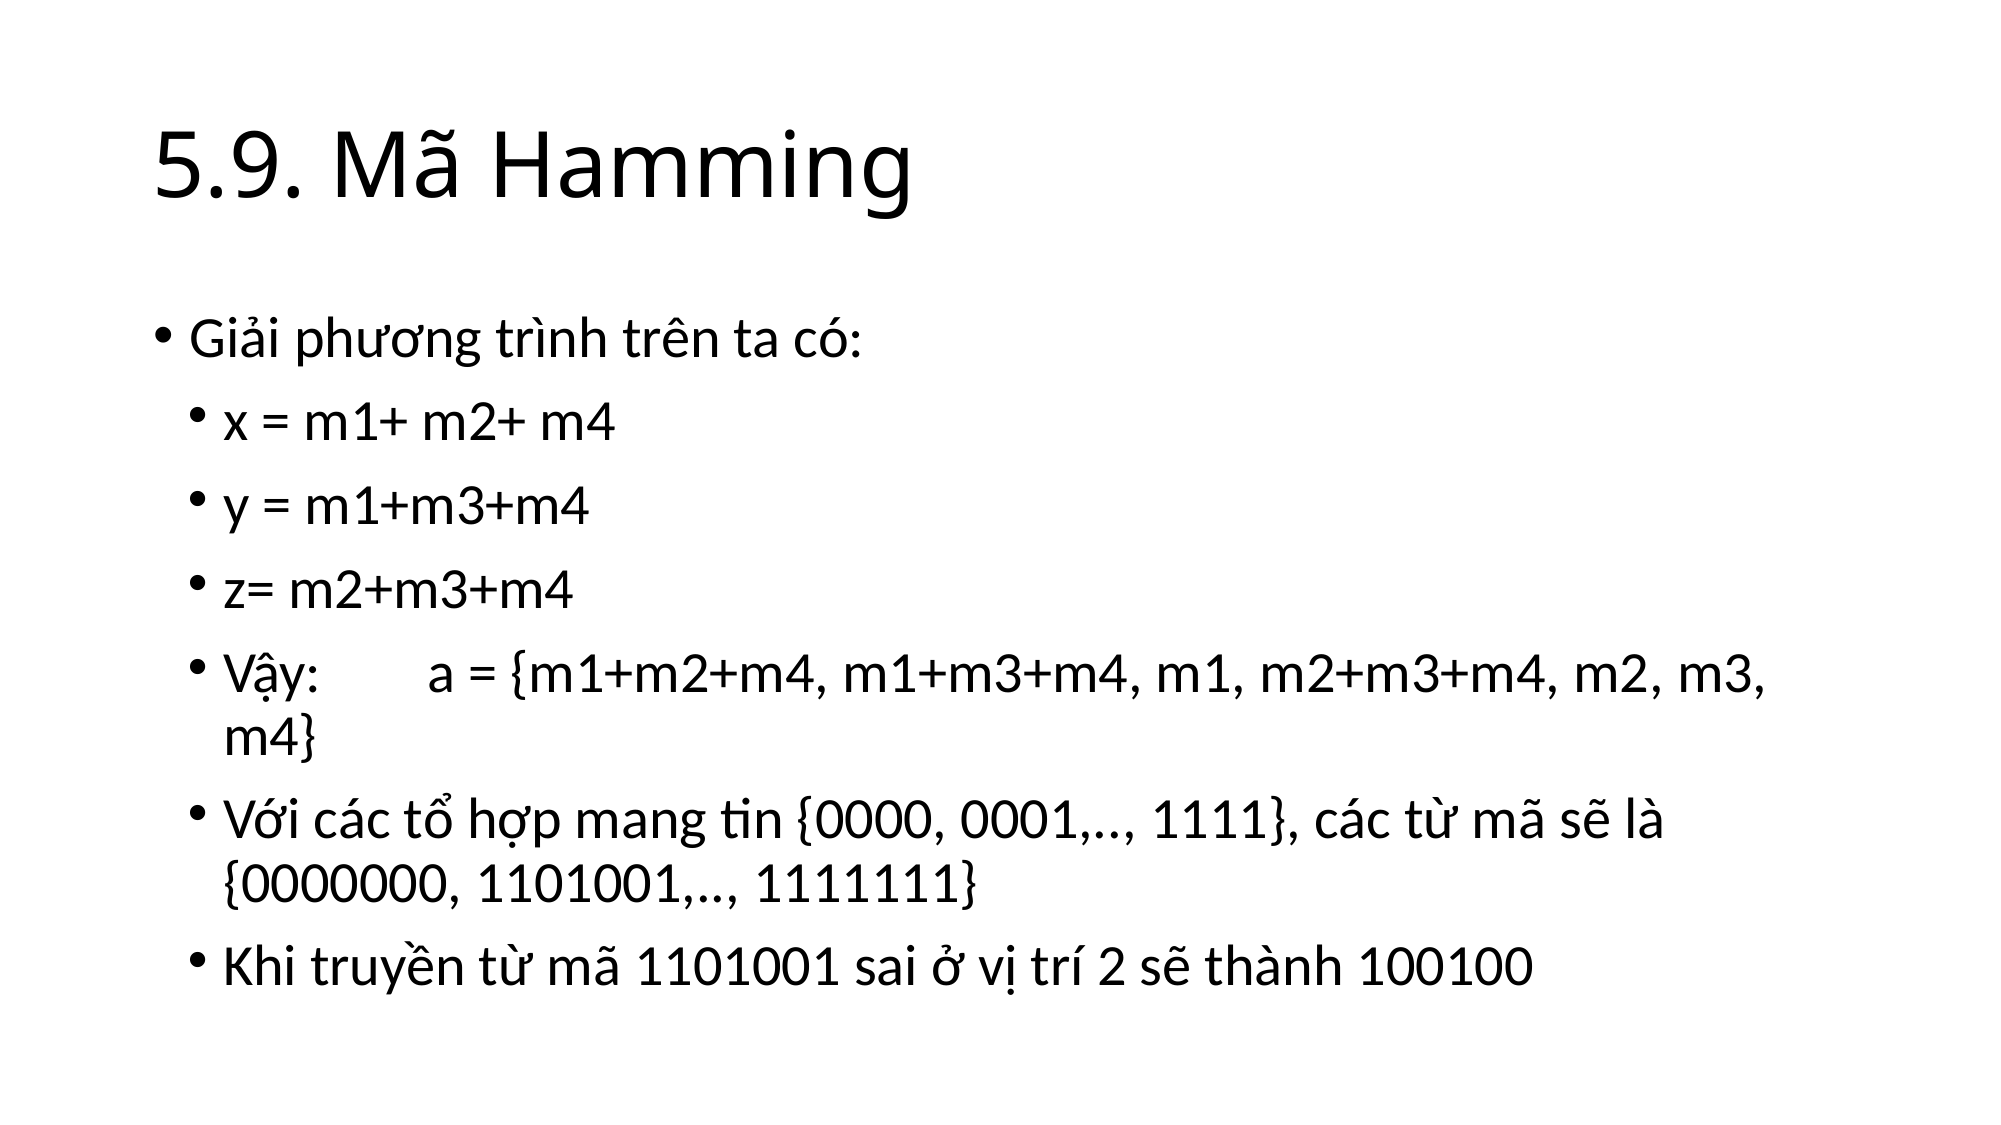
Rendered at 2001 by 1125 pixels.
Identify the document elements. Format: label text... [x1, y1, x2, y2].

text_box 5.9. Mã Hamming [137, 59, 1862, 277]
text_box Giải phương trình trên ta có: x = m1+ m2+ m4 y = m1+m3+m4 z= m2+m3+m4 Vậy: a = {m1+m2+m4, m1+m3+m4, m1, m2+m3+m4, m2, m3, m4} Với các tổ hợp mang tin {0000, 0001,.., 1111}, các từ mã sẽ là {0000000, 1101001,.., 1111111} Khi truyền từ mã 1101001 sai ở vị trí 2 sẽ thành 100100 [137, 299, 1862, 1013]
